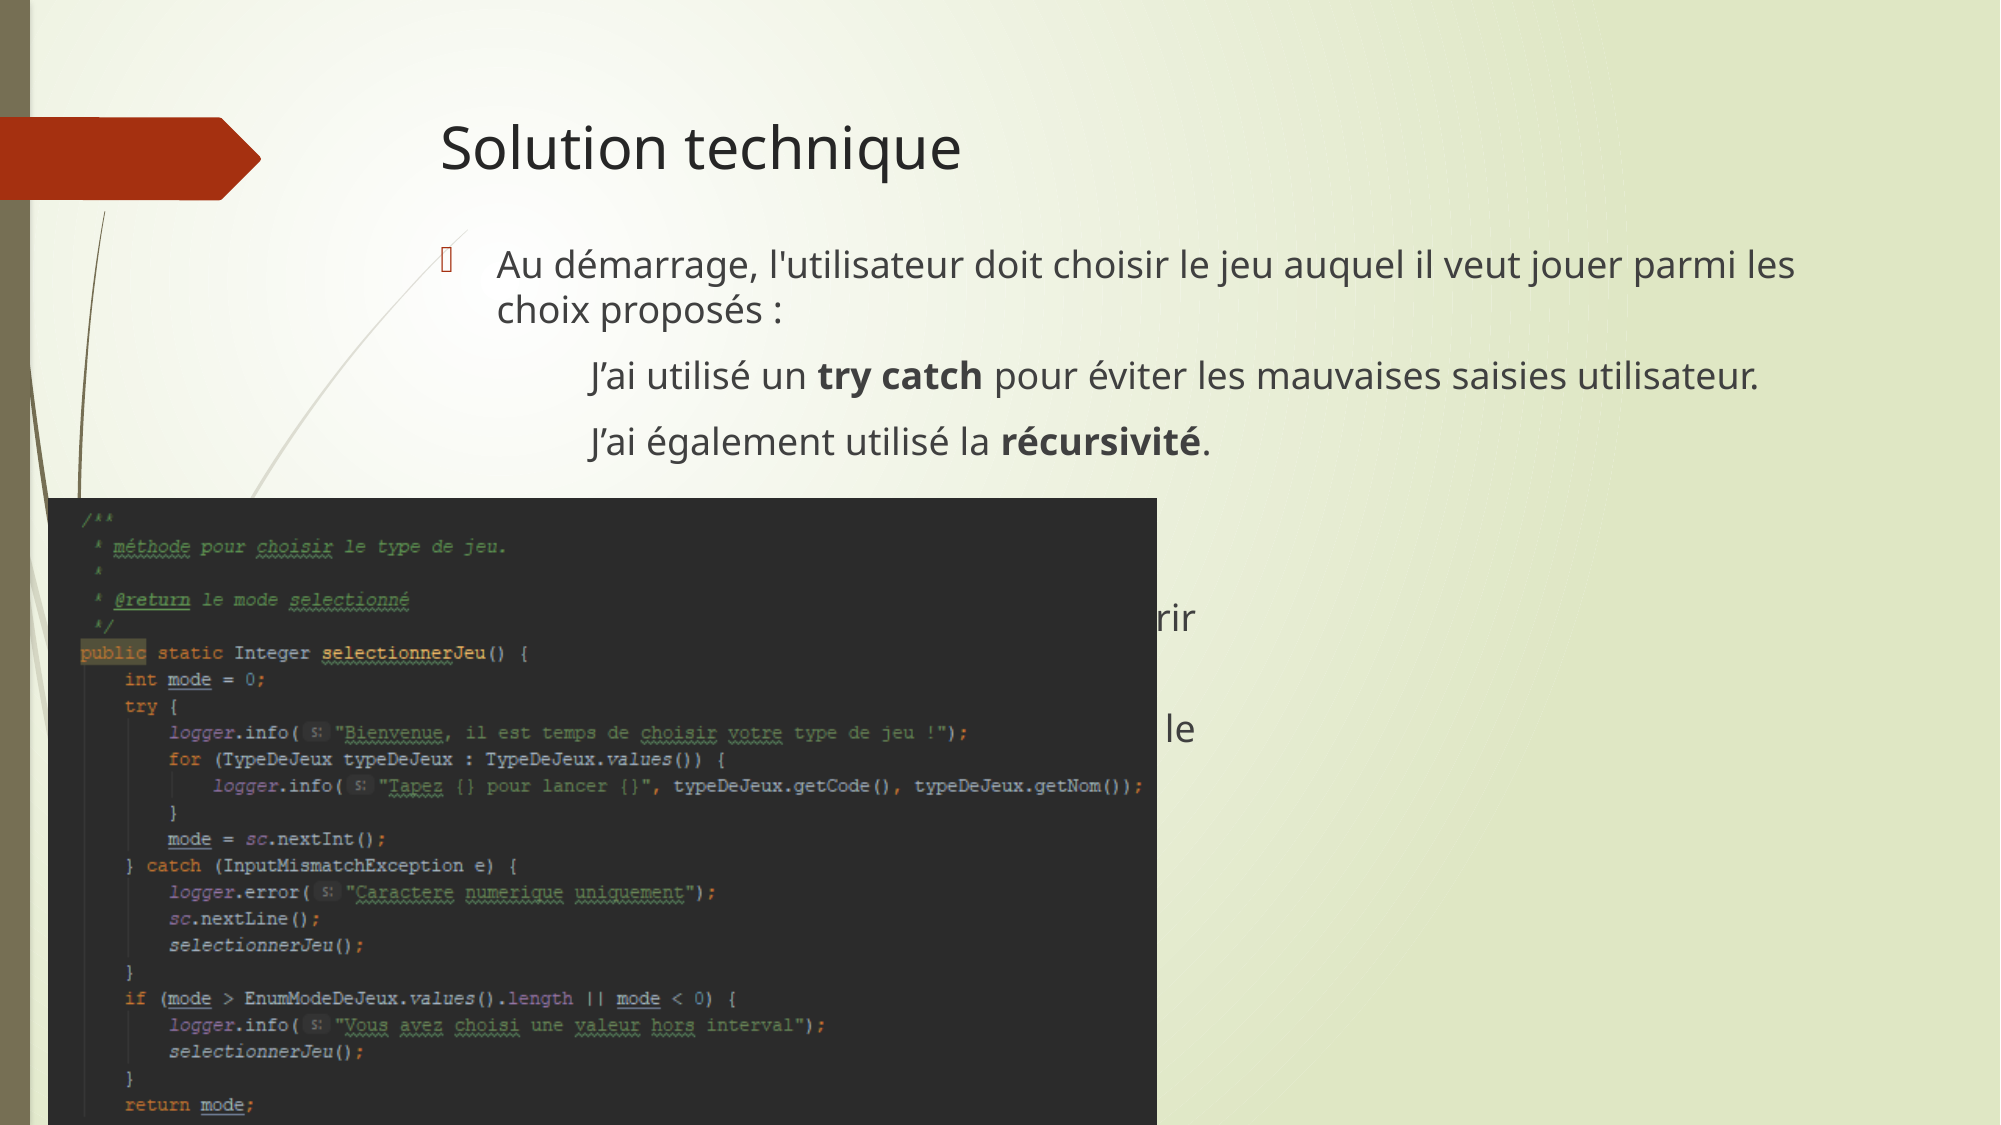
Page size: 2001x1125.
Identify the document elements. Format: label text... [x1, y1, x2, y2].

title Solution technique [425, 102, 1408, 189]
picture [48, 498, 1157, 1125]
list Au démarrage, l'utilisateur doit choisir le jeu auquel il veut jouer parmi les choix proposés : J’ai utilisé un try catch pour éviter les mauvaises saisies utilisateur. J’ai également utilisé la récursivité. La boucle for permet de parcourir un enum pour utiliser le nom et le code du jeu sélectionné. [425, 233, 1888, 970]
